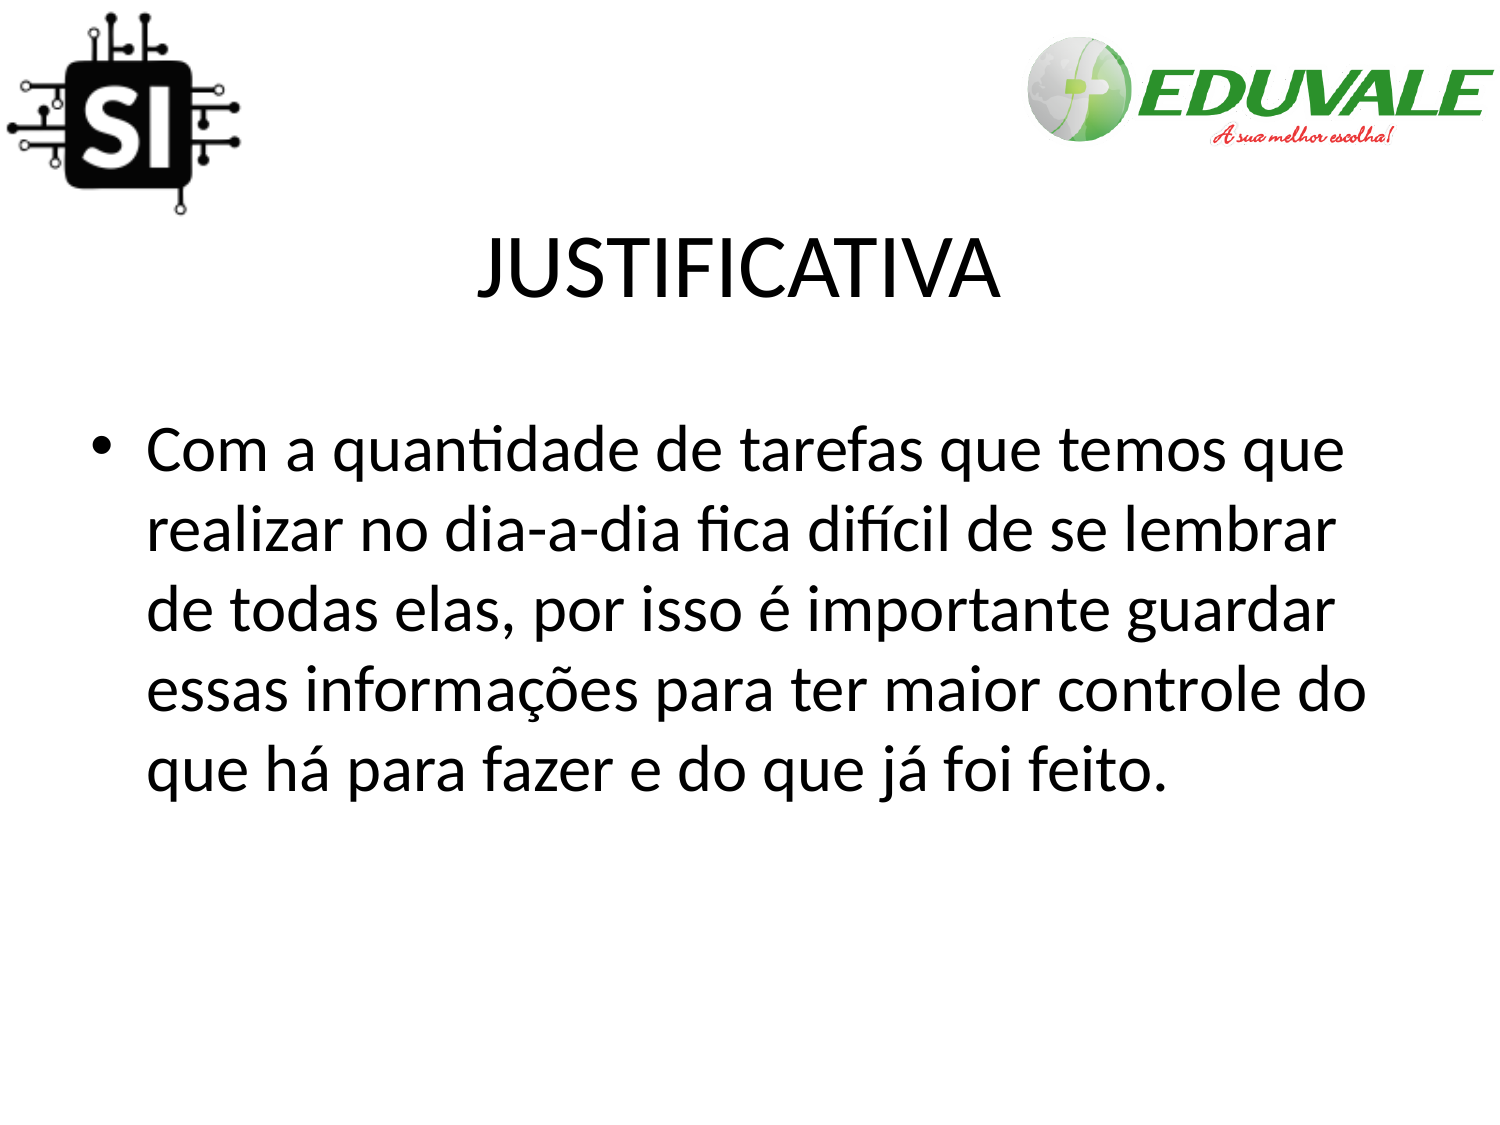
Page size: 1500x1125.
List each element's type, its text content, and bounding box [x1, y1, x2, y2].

picture [0, 0, 249, 232]
title JUSTIFICATIVA [75, 172, 1425, 349]
picture [1021, 30, 1500, 148]
list Com a quantidade de tarefas que temos que realizar no dia-a-dia fica difícil de se lembrar de todas elas, por isso é importante guardar essas informações para ter maior controle do que há para fazer e do que já foi feito. [75, 397, 1425, 1005]
